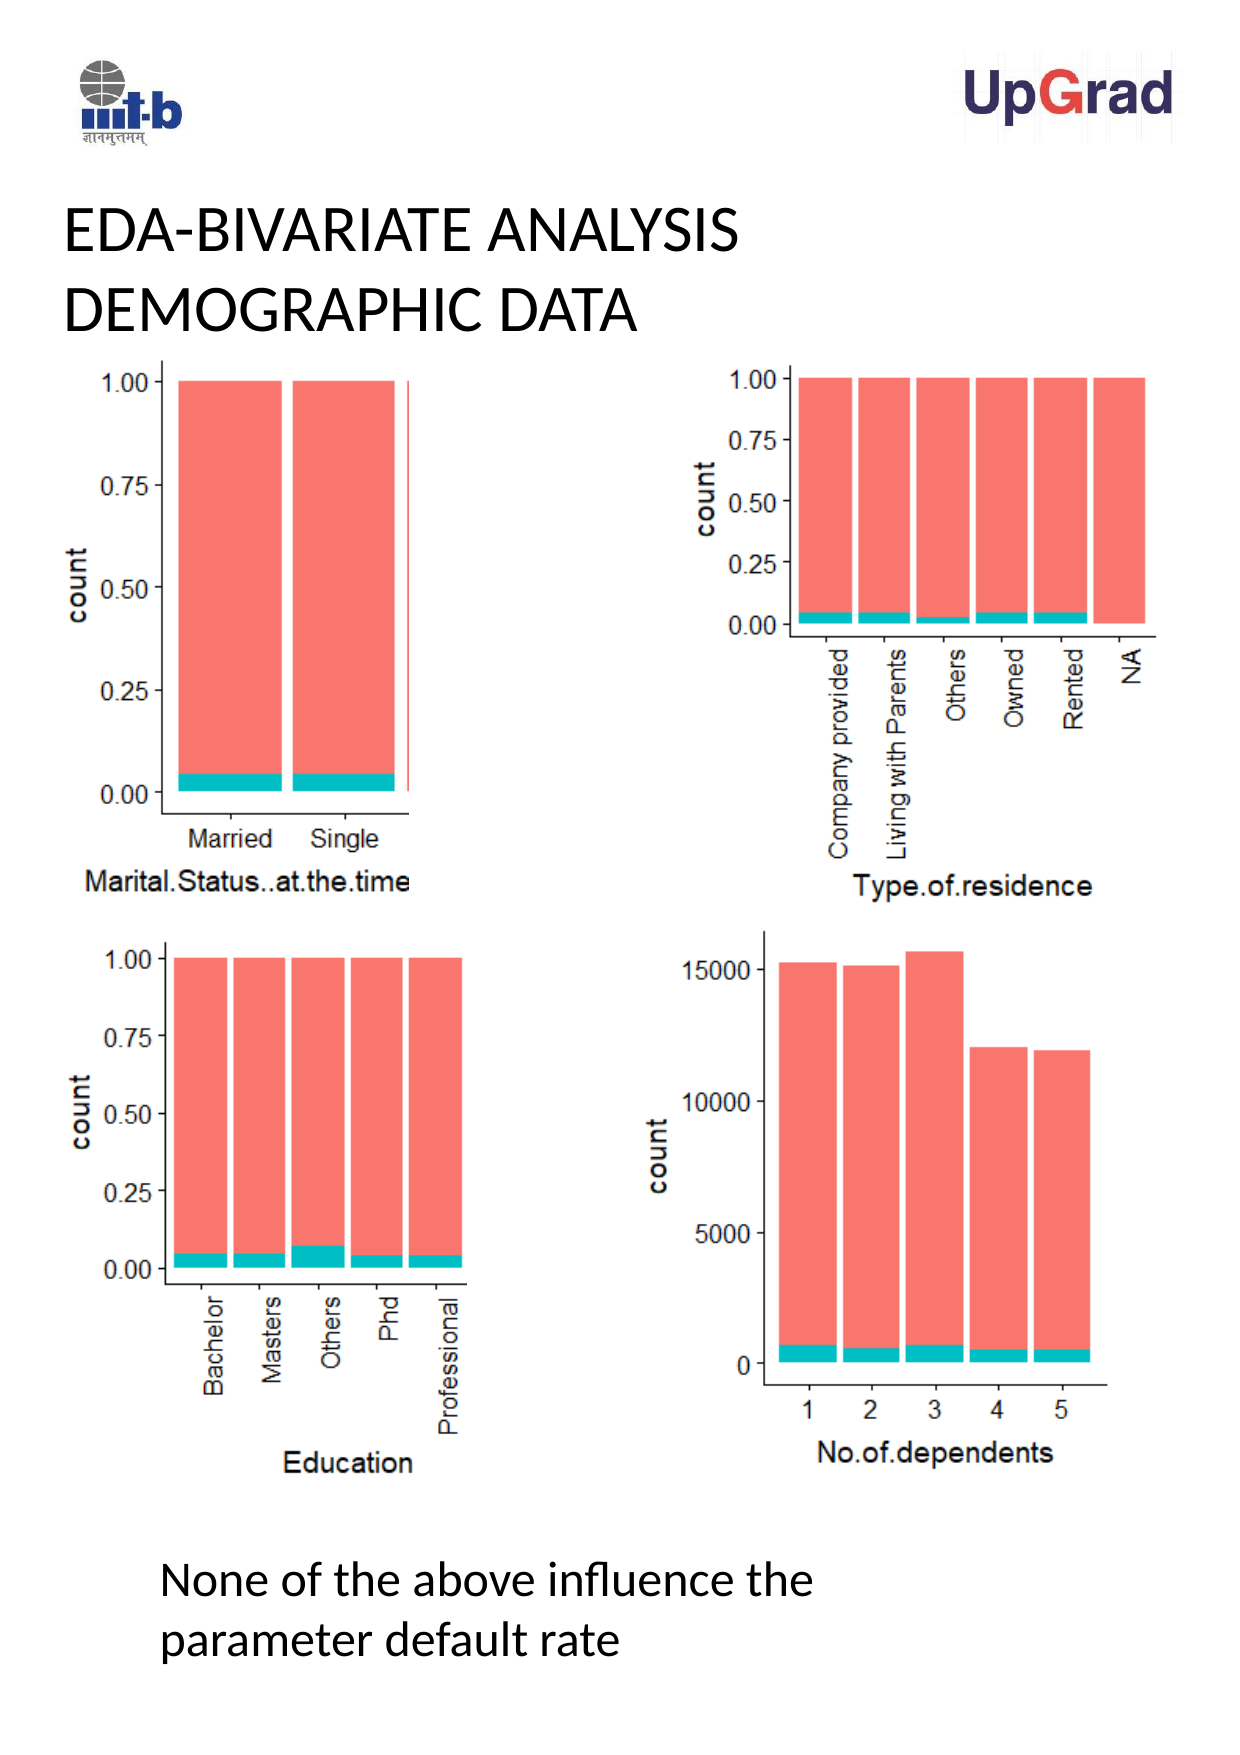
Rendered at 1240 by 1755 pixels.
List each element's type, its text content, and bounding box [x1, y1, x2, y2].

picture [44, 353, 409, 912]
picture [625, 925, 1117, 1477]
text_box EDA-BIVARIATE ANALYSIS DEMOGRAPHIC DATA [49, 177, 1020, 352]
text_box None of the above influence the parameter default rate [144, 1539, 872, 1675]
picture [953, 51, 1183, 143]
picture [669, 353, 1183, 919]
picture [71, 57, 193, 147]
picture [48, 933, 467, 1481]
